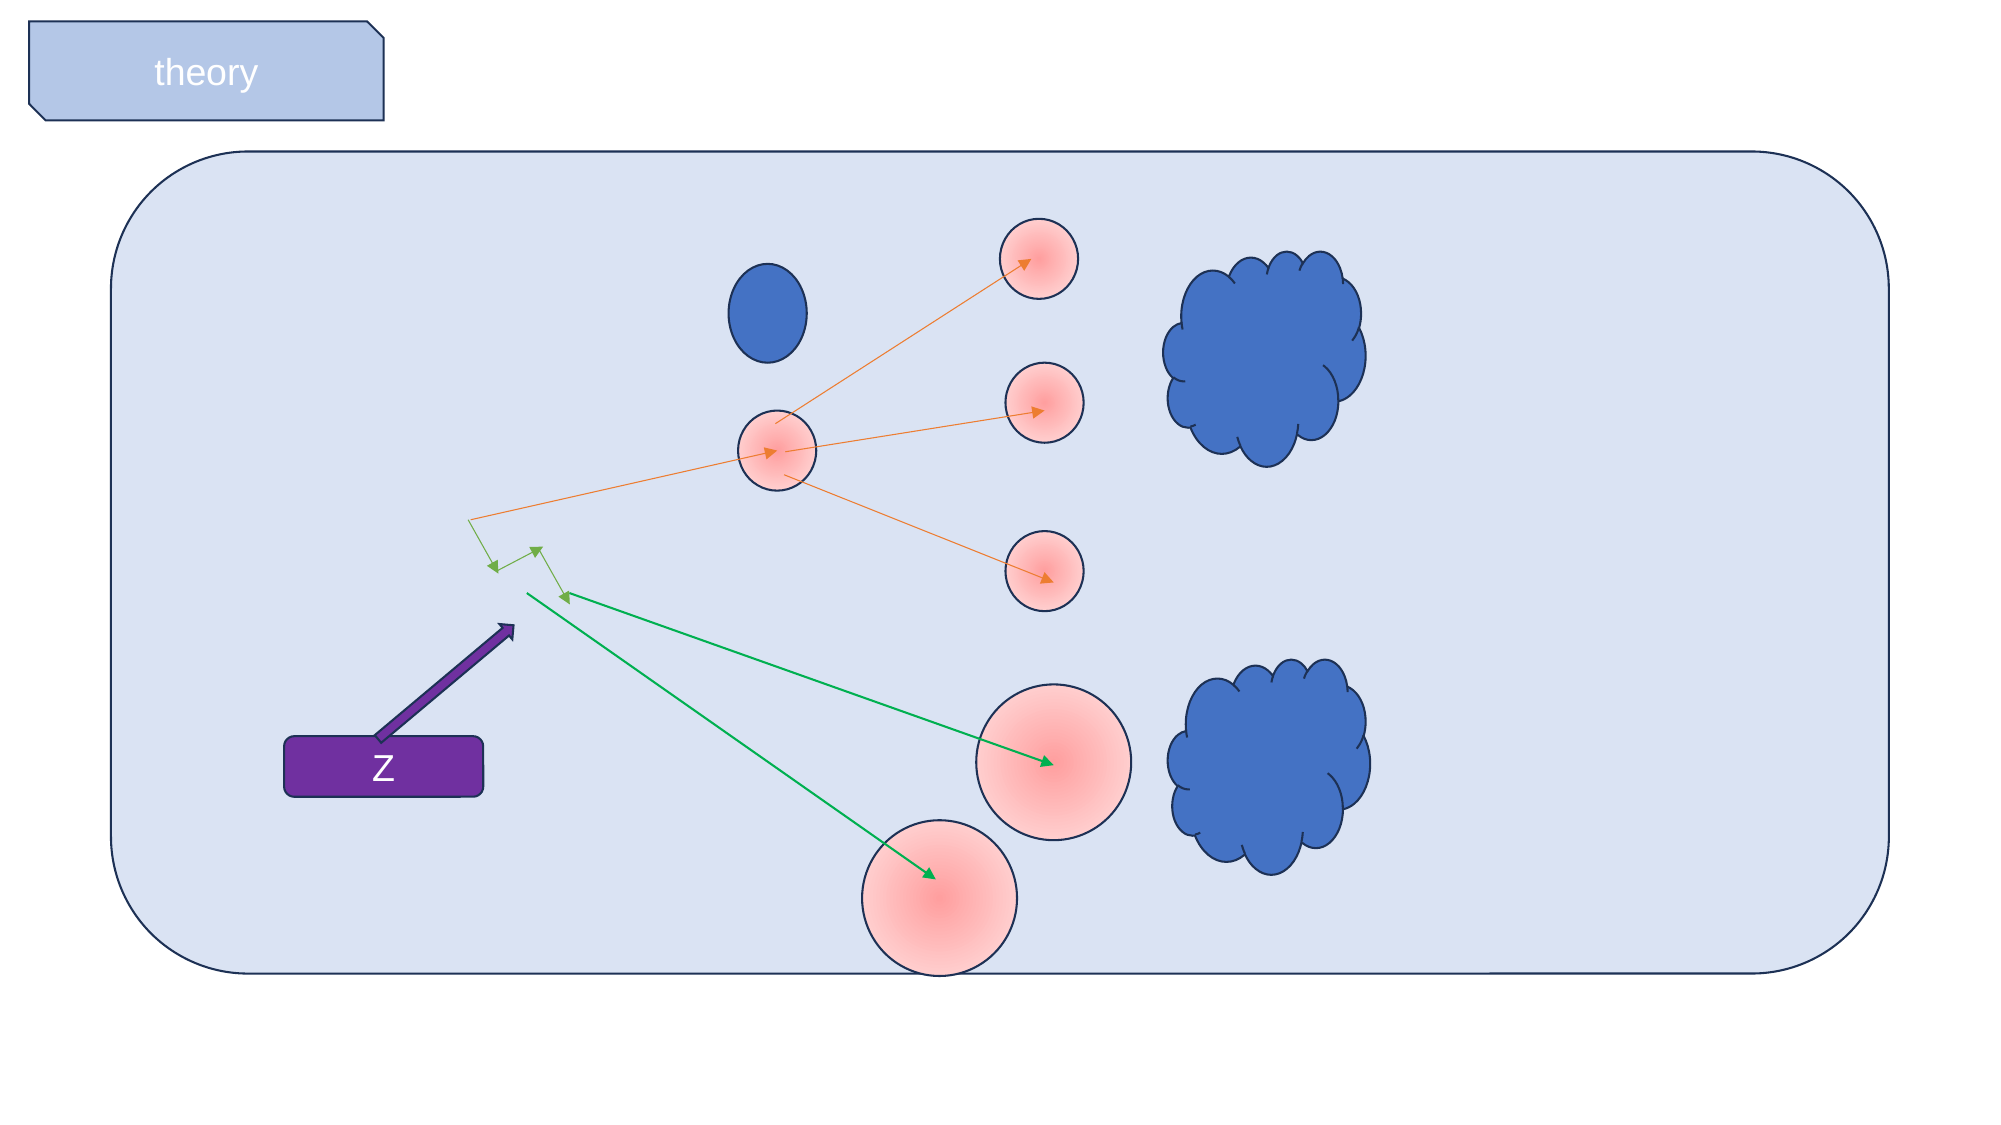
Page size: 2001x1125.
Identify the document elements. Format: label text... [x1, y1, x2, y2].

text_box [496, 546, 544, 572]
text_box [783, 474, 1054, 583]
text_box [1166, 658, 1372, 876]
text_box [936, 592, 1054, 766]
text_box Z [283, 735, 485, 798]
text_box theory [28, 20, 385, 122]
text_box [1006, 531, 1085, 611]
text_box [861, 819, 1019, 978]
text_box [470, 450, 778, 520]
text_box [727, 262, 775, 364]
text_box [109, 150, 1890, 975]
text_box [775, 258, 1032, 424]
text_box [1032, 361, 1085, 444]
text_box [785, 410, 1045, 452]
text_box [526, 592, 936, 880]
text_box [998, 217, 1080, 300]
text_box [737, 409, 818, 492]
text_box [1162, 250, 1367, 468]
text_box [975, 683, 1133, 842]
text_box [539, 550, 570, 592]
text_box [373, 622, 515, 745]
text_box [468, 519, 499, 574]
